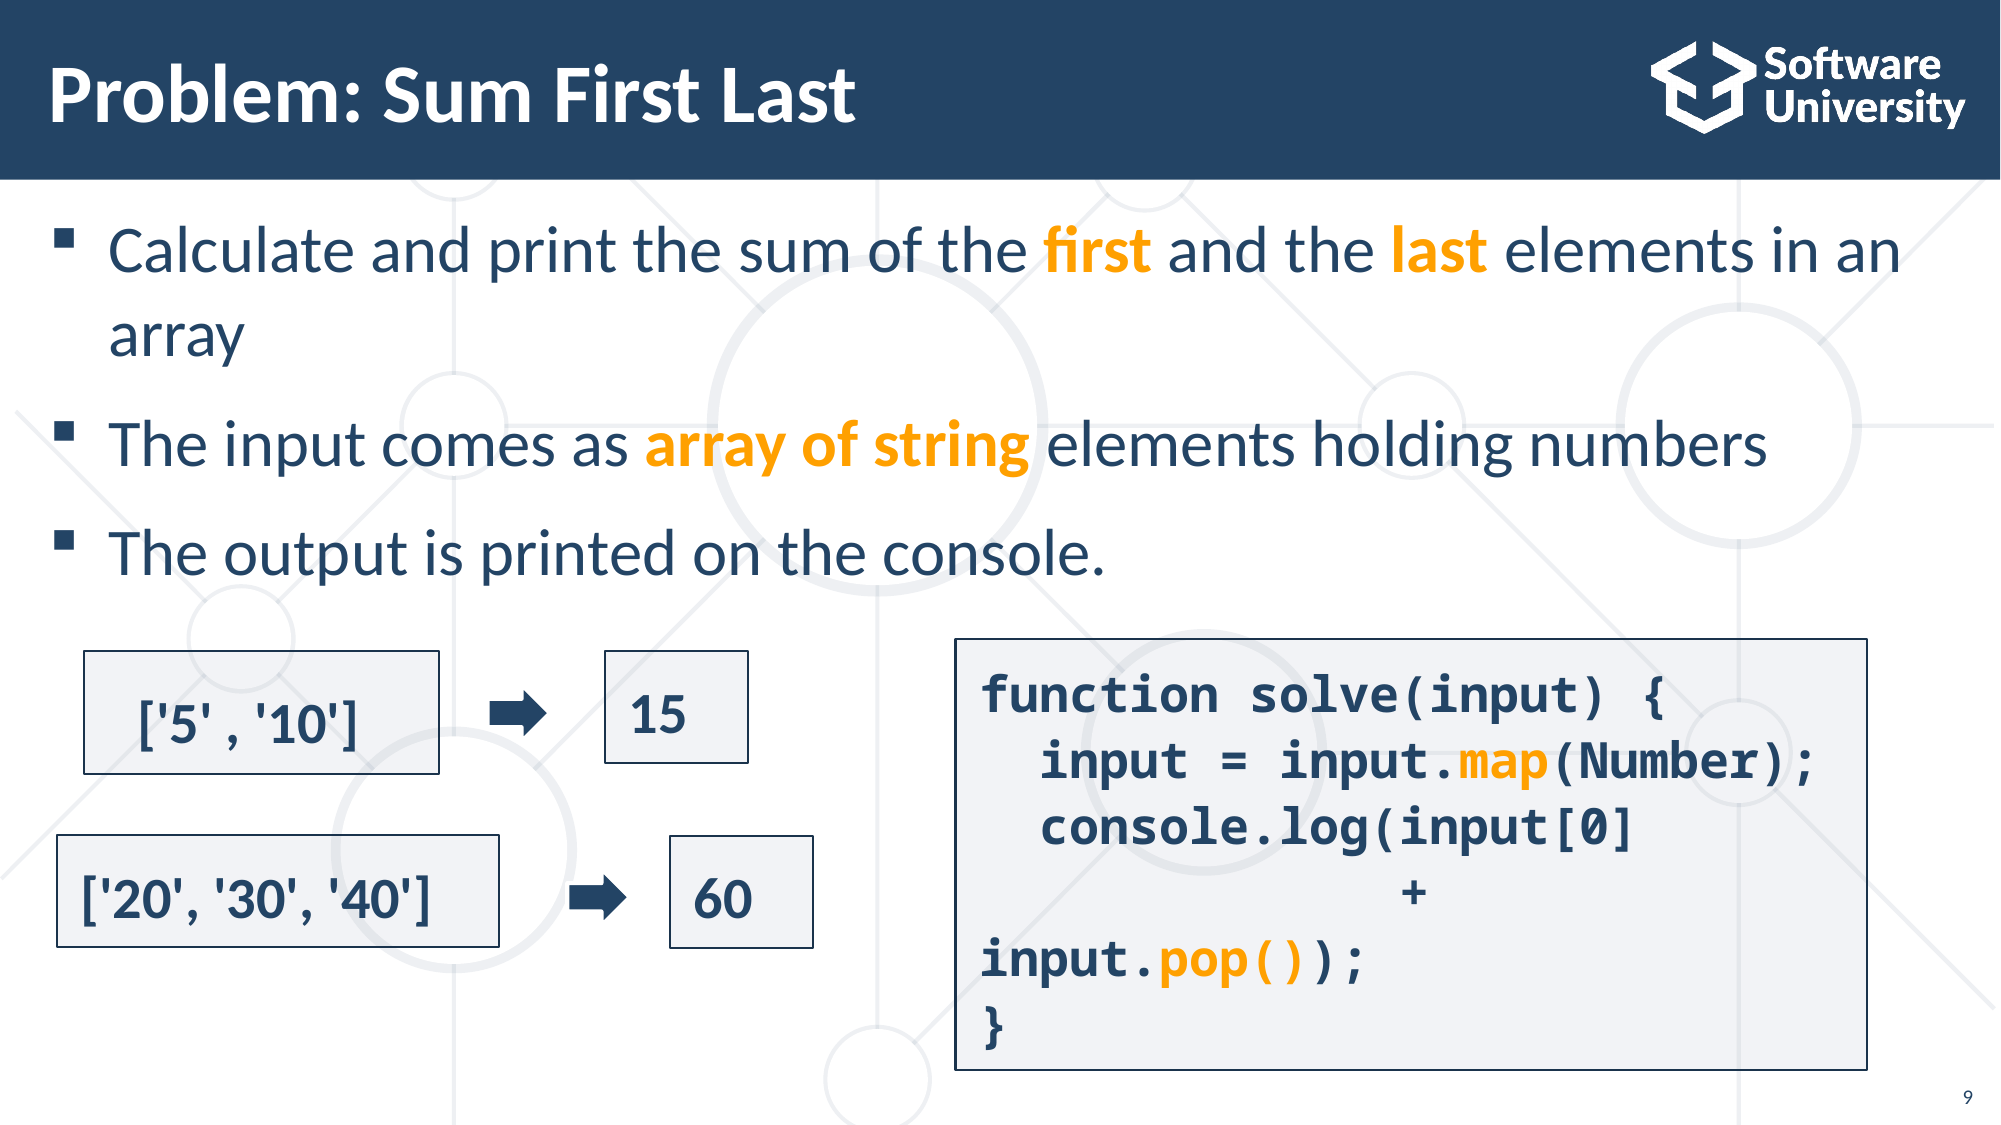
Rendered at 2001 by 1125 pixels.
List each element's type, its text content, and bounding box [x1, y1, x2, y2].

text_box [56, 834, 813, 950]
list Calculate and print the sum of the first and the last elements in an array The input comes as array of string elements holding numbers The output is printed on the console. [31, 196, 1970, 1104]
text_box function solve(input) { input = input.map(Number); console.log(input[0] + input.pop()); } [955, 638, 1868, 1070]
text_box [83, 650, 749, 776]
picture [1651, 41, 1966, 134]
title Problem: Sum First Last [31, 16, 1625, 162]
slide_number 9 [1927, 1067, 1989, 1117]
